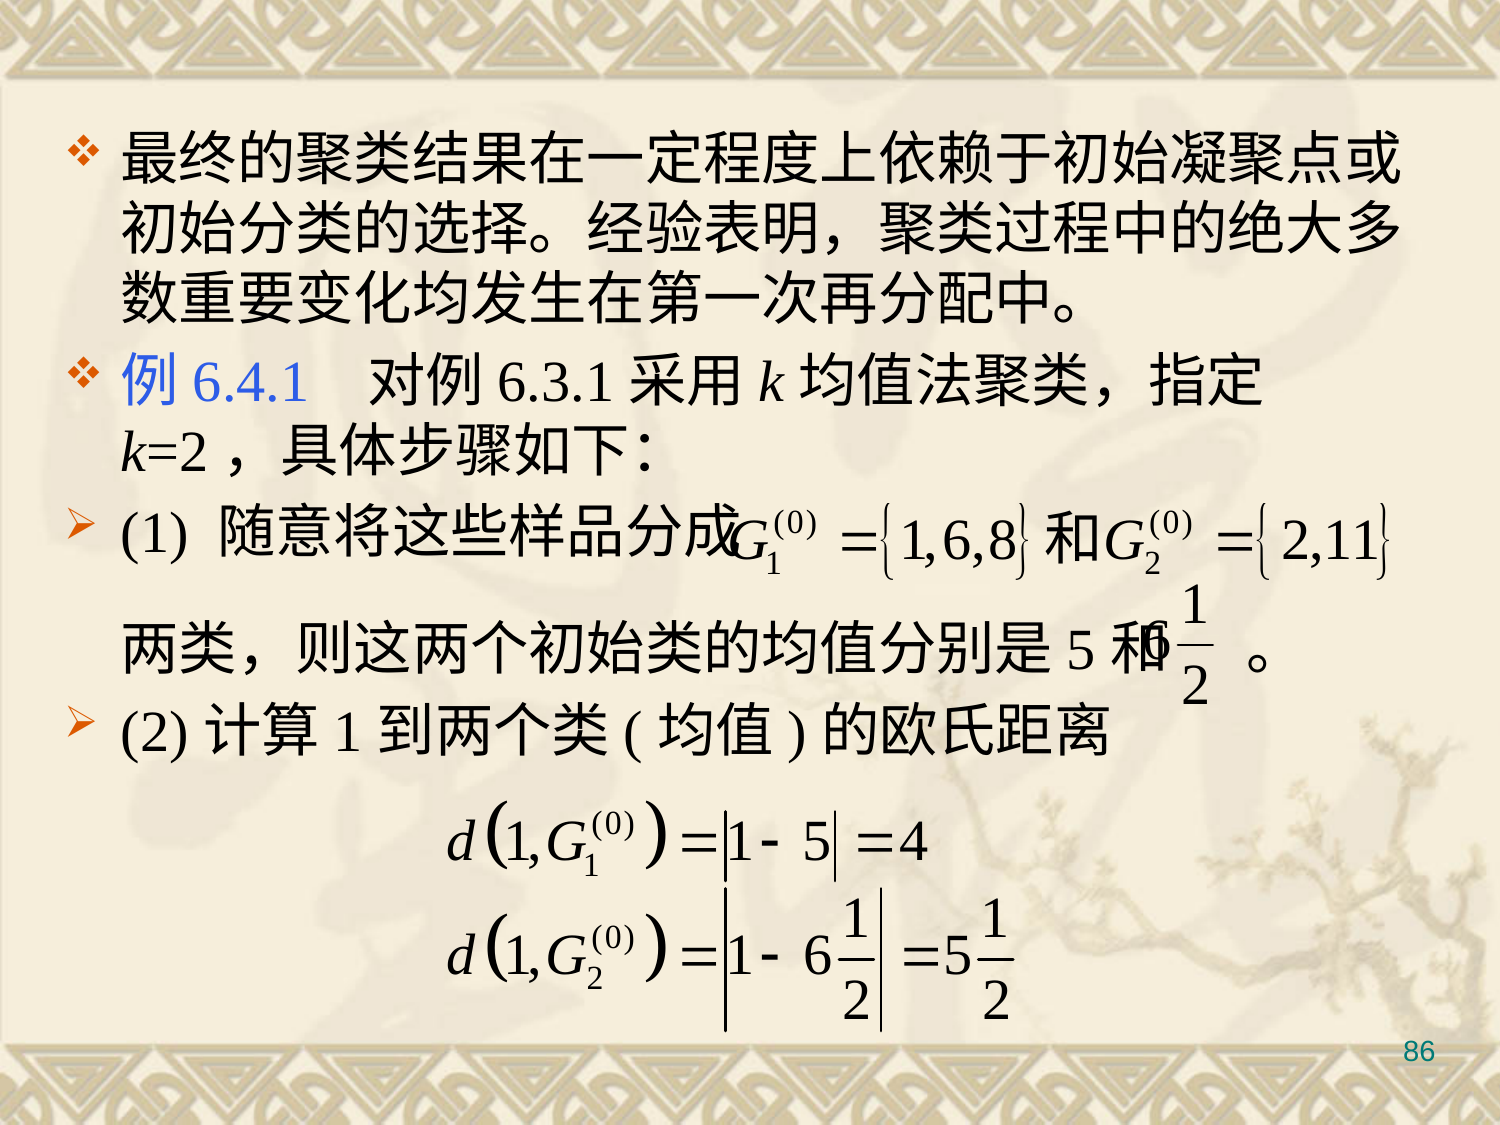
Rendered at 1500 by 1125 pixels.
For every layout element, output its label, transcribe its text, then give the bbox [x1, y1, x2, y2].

picture [0, 0, 1500, 1125]
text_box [726, 503, 1404, 585]
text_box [1139, 573, 1218, 710]
list 最终的聚类结果在一定程度上依赖于初始凝聚点或初始分类的选择。经验表明，聚类过程中的绝大多数重要变化均发生在第一次再分配中。 例6.4.1 对例6.3.1采用k均值法聚类，指定k=2，具体步骤如下： (1) 随意将这些样品分成 两类，则这两个初始类的均值分别是5和 。 (2)计算1到两个类(均值)的欧氏距离 [49, 113, 1451, 1001]
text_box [442, 798, 1019, 1037]
slide_number 86 [1074, 1024, 1451, 1103]
